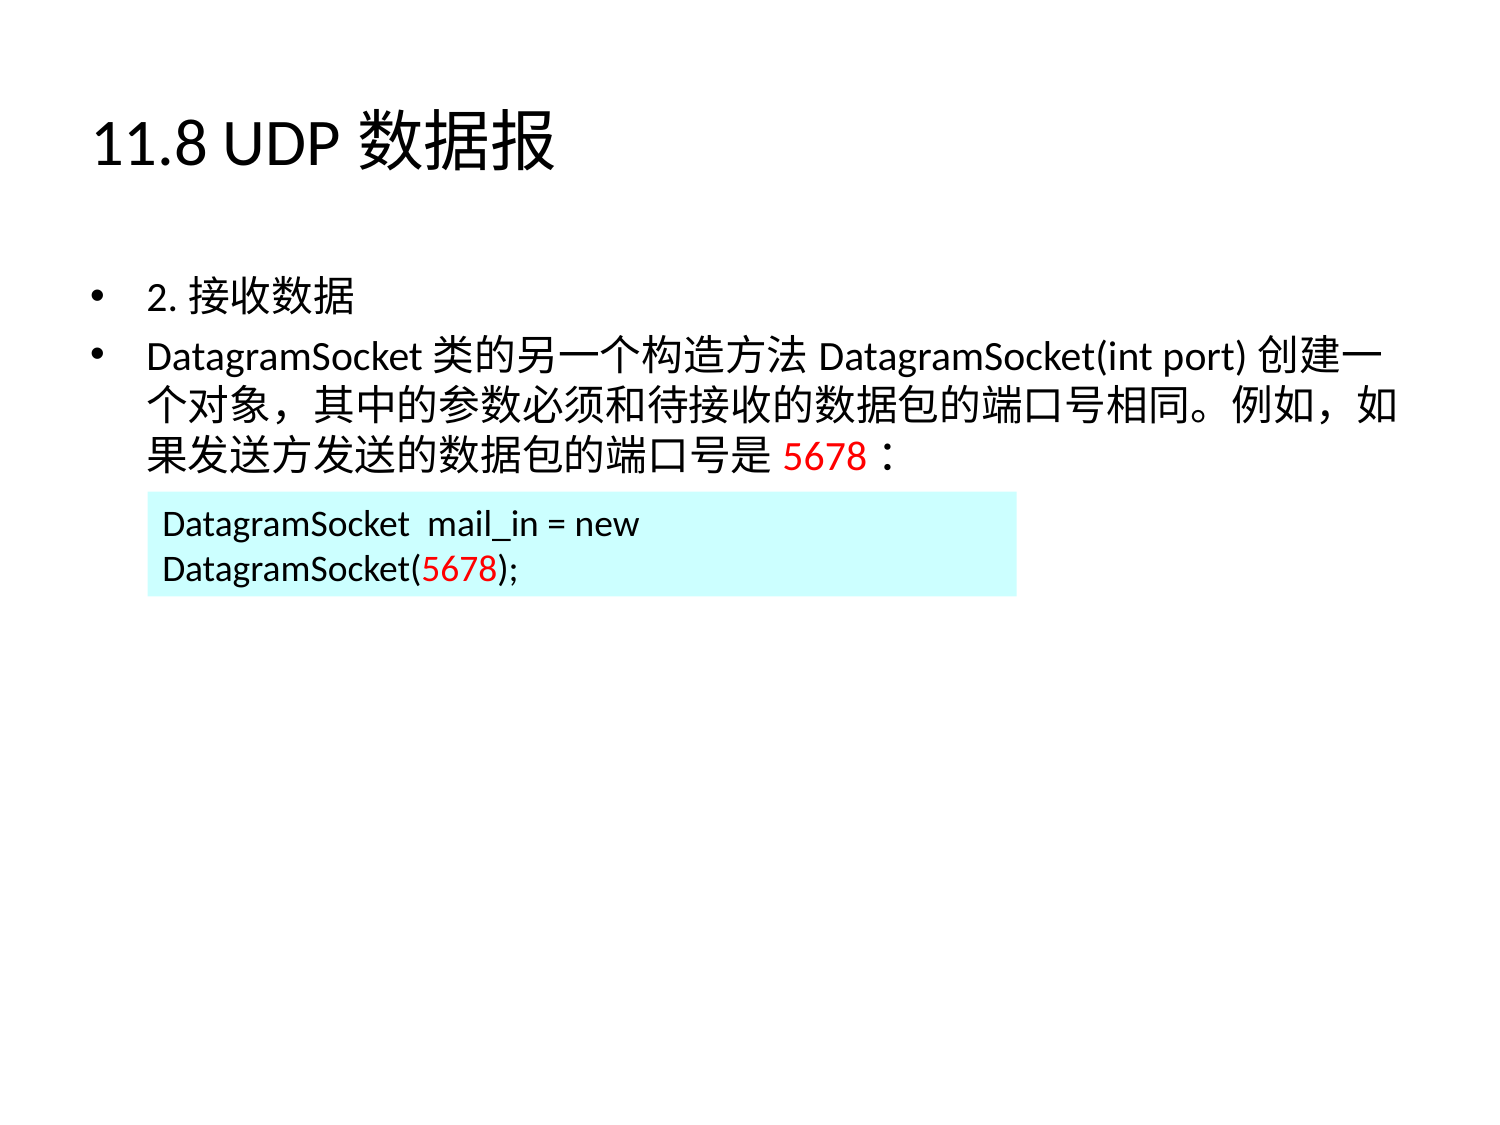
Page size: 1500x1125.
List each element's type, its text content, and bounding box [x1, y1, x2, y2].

text_box DatagramSocket mail_in = new DatagramSocket(5678); [147, 491, 1017, 597]
list 2.接收数据 DatagramSocket类的另一个构造方法DatagramSocket(int port)创建一个对象，其中的参数必须和待接收的数据包的端口号相同。例如，如果发送方发送的数据包的端口号是5678： [75, 262, 1425, 1005]
title 11.8 UDP数据报 [75, 45, 1425, 233]
